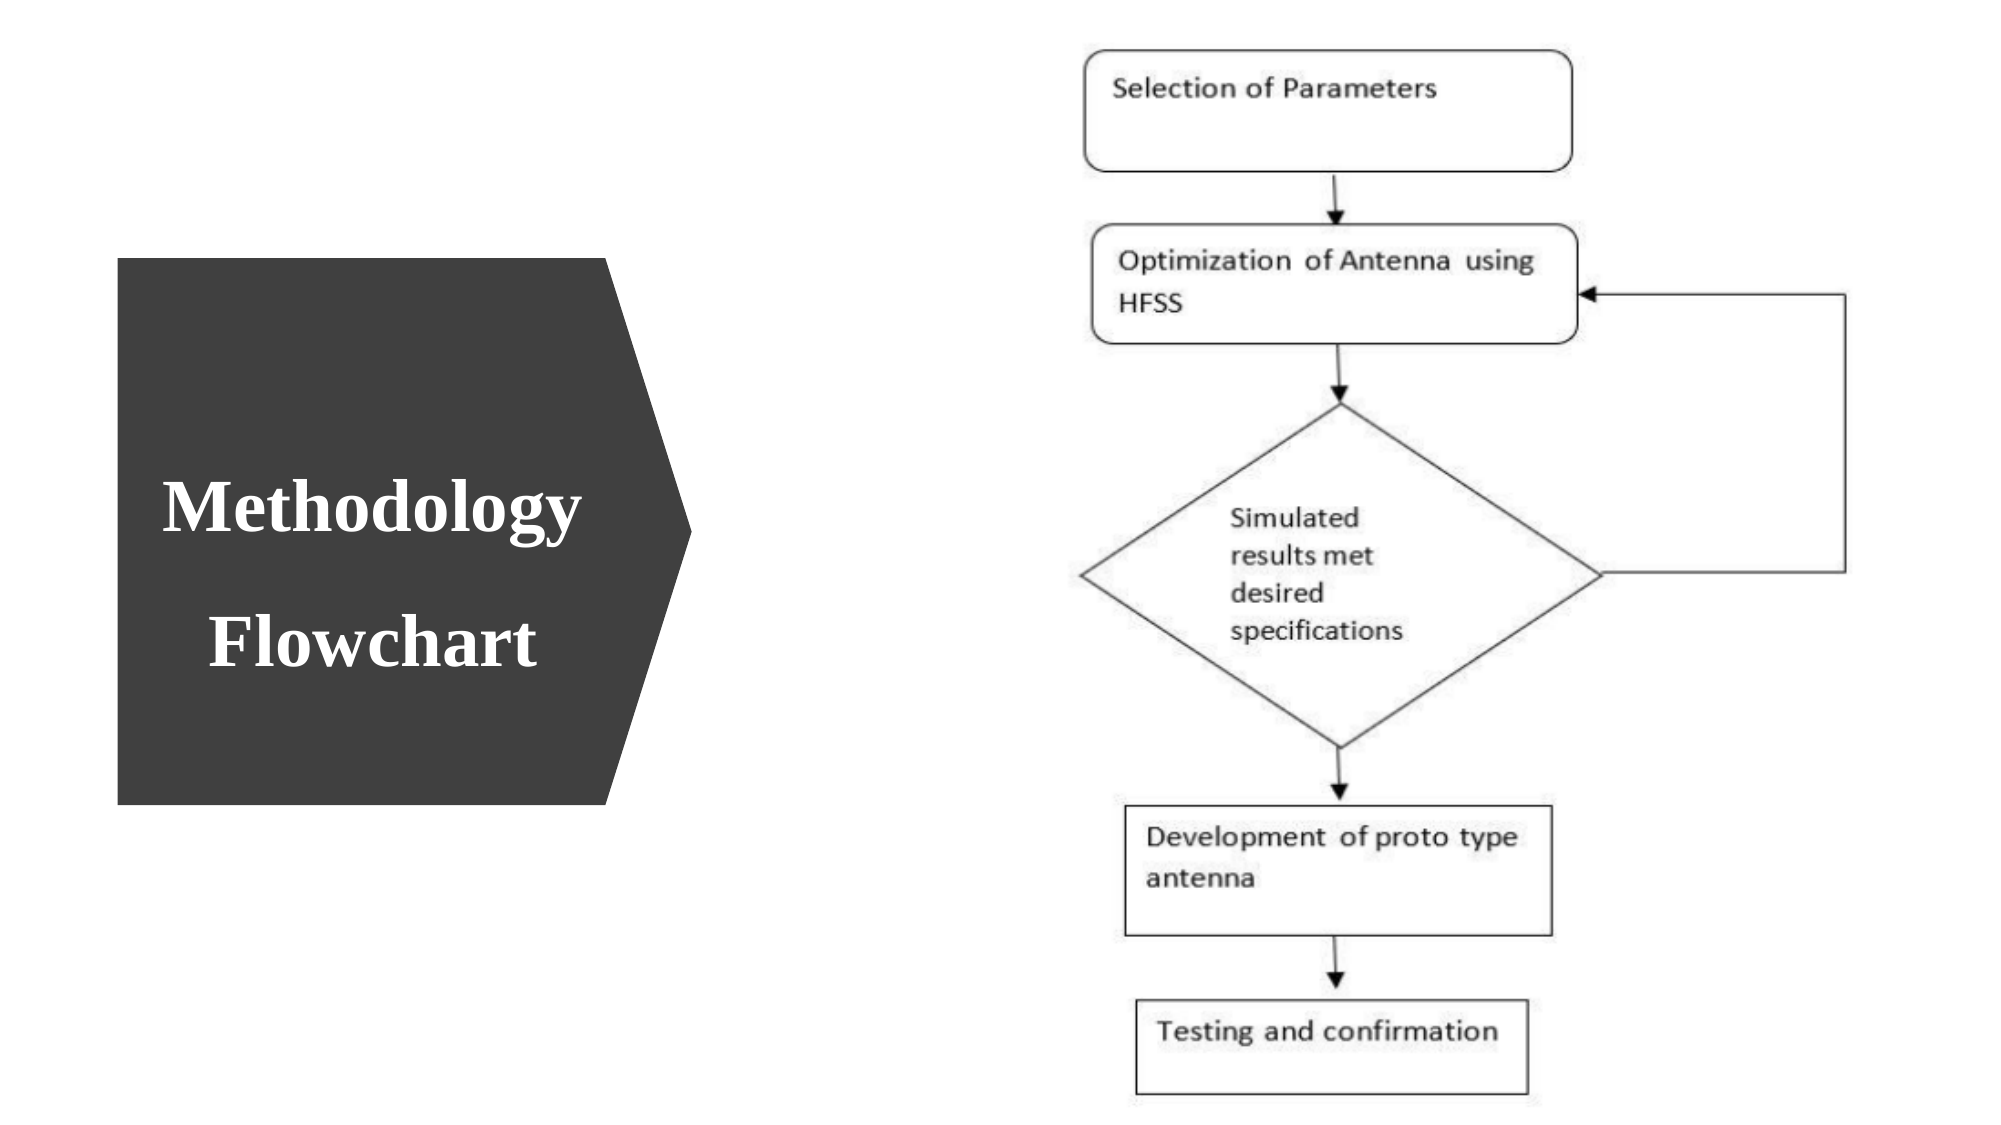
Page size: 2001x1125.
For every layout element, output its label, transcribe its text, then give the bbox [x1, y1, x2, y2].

text_box [627, 323, 693, 740]
text_box [116, 257, 120, 807]
picture [981, 0, 1880, 1125]
title Methodology Flowchart [120, 252, 627, 841]
